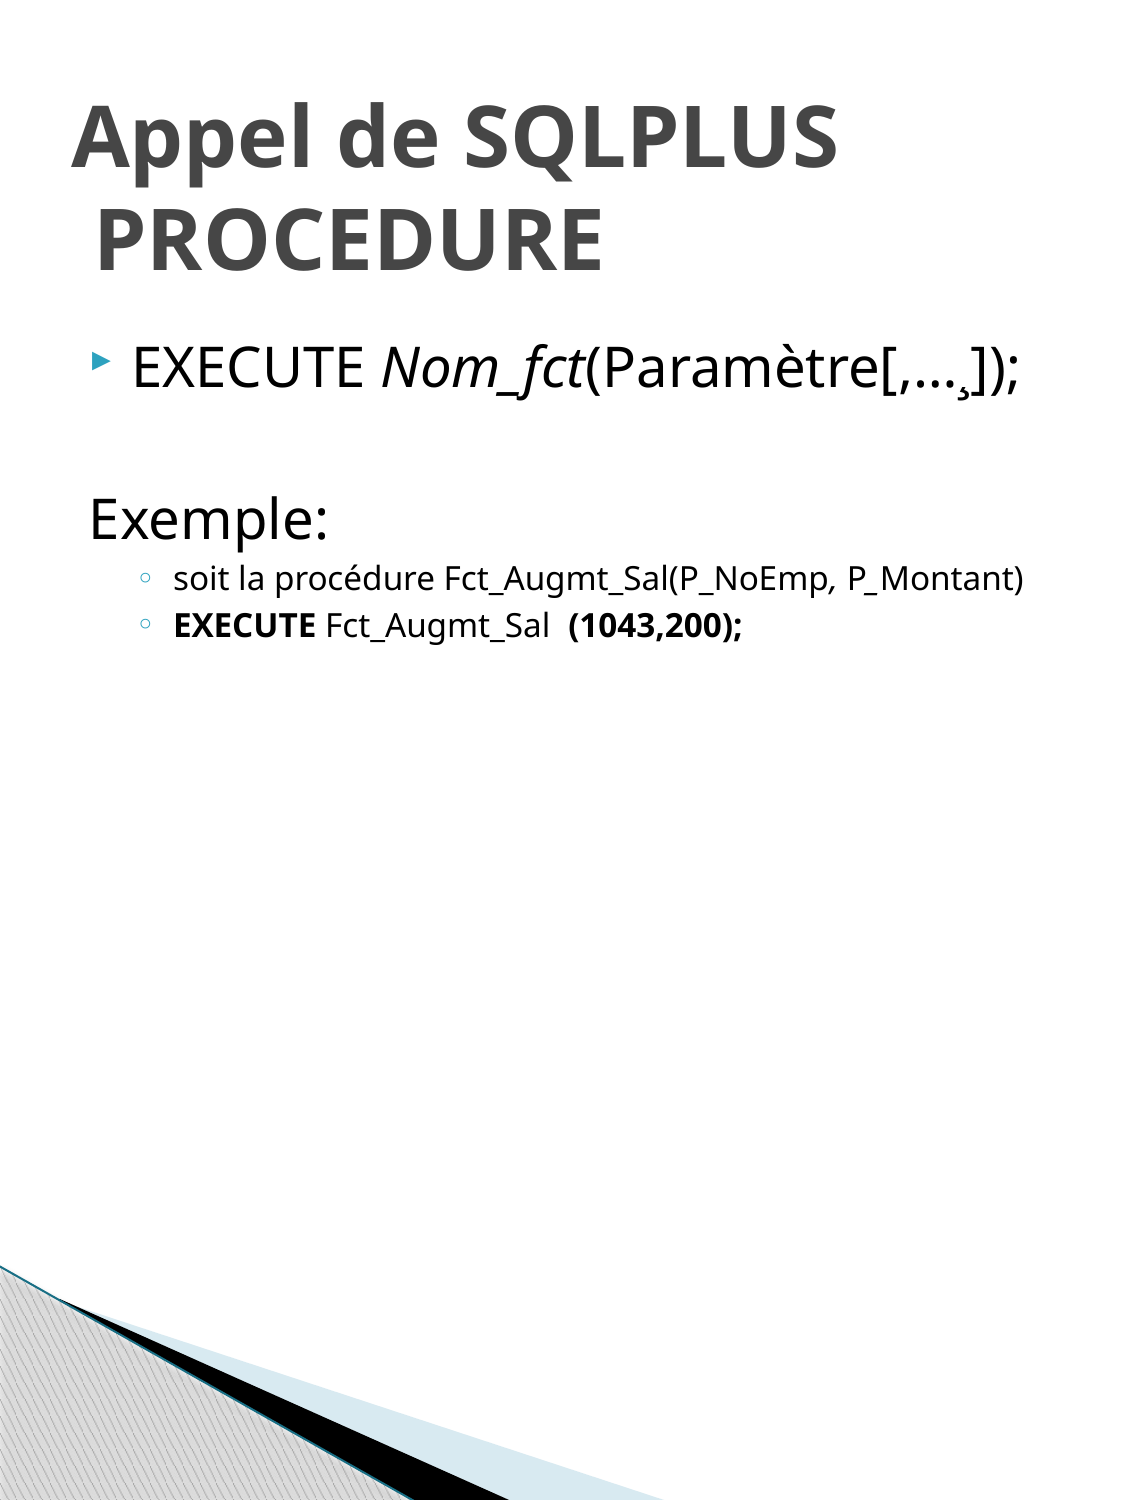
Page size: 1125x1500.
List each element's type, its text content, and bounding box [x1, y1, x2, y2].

title Appel de SQLPLUS PROCEDURE [56, 60, 1069, 310]
list EXECUTE Nom_fct(Paramètre[,…¸]); Exemple: soit la procédure Fct_Augmt_Sal(P_NoEmp, P_Montant) EXECUTE Fct_Augmt_Sal (1043,200); [56, 323, 1106, 1314]
